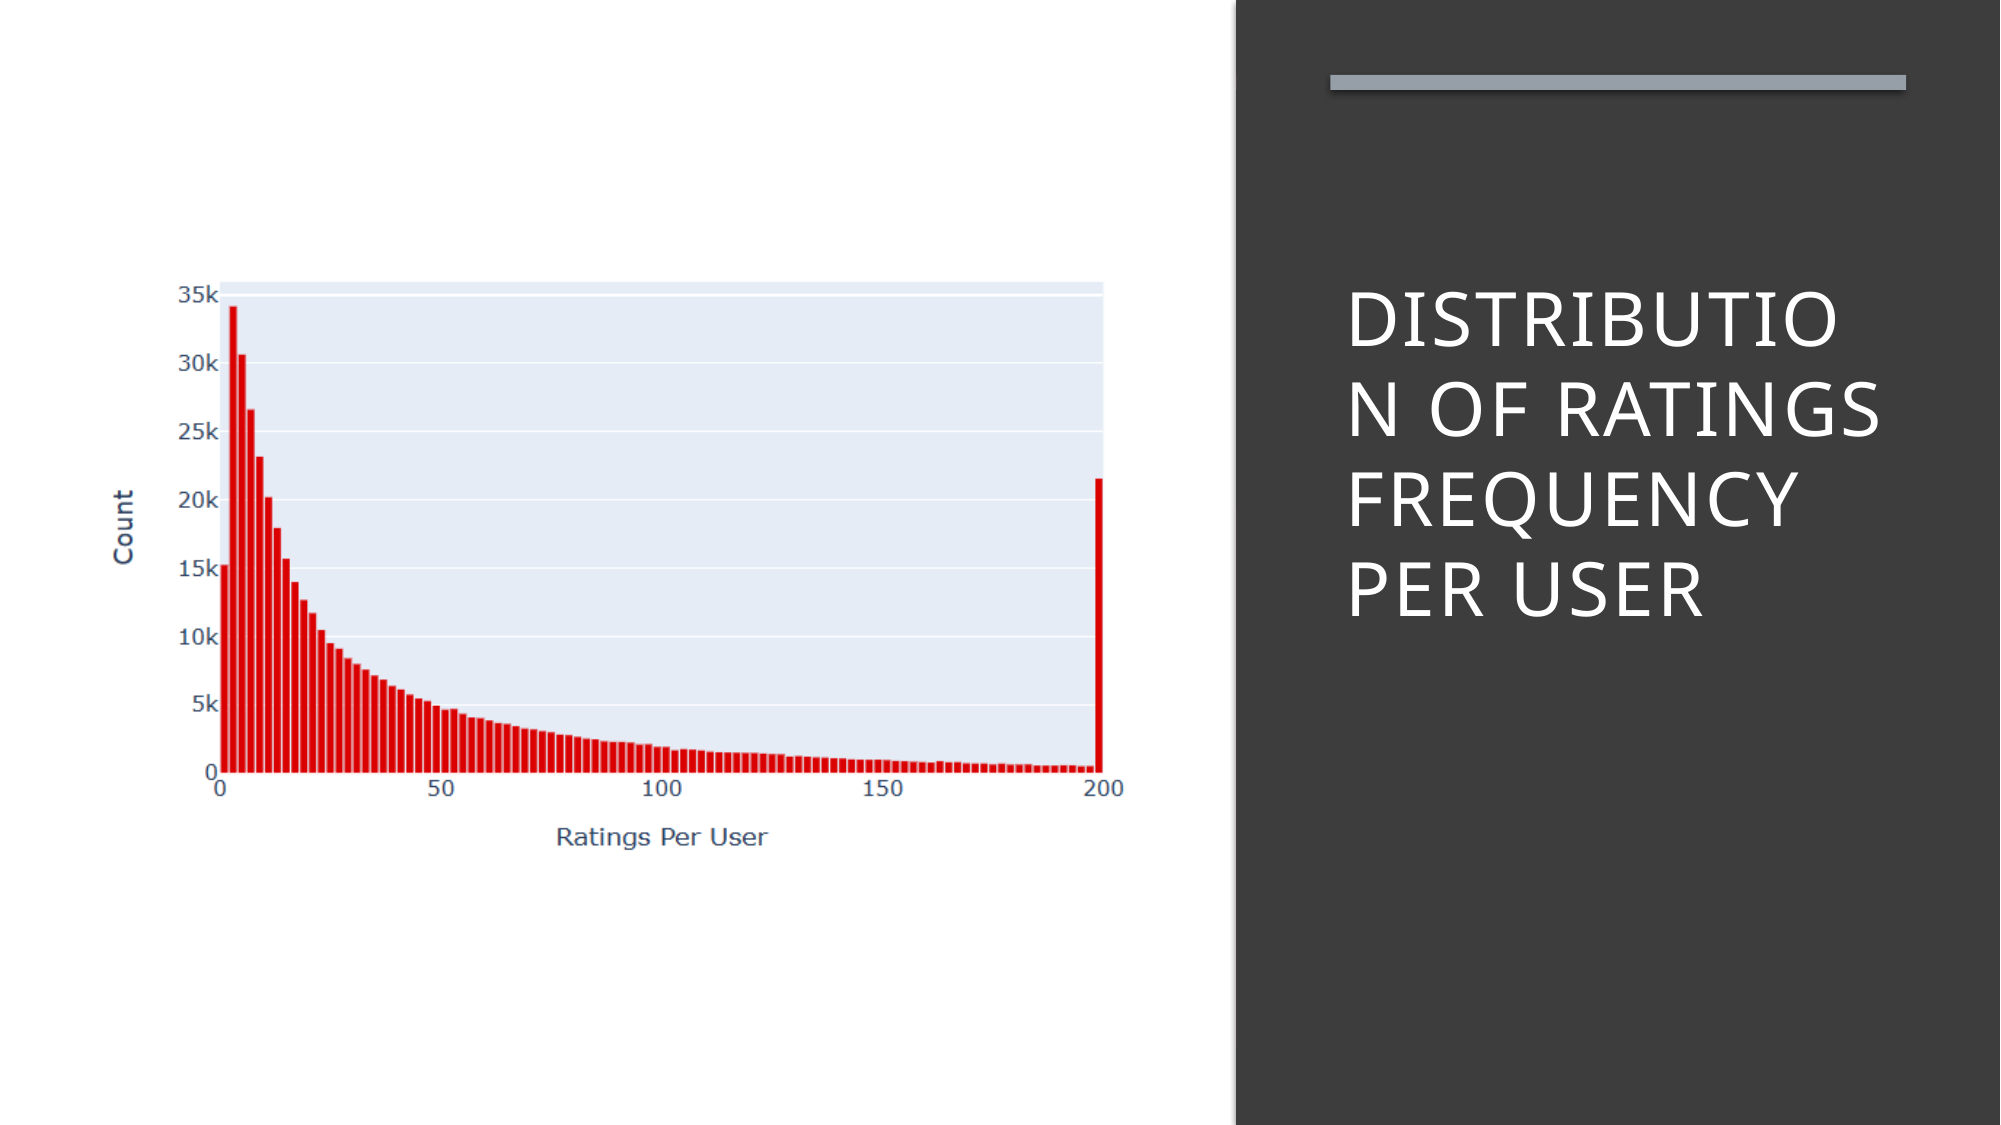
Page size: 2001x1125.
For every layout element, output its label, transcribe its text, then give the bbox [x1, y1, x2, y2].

title Distribution of ratings frequency per user [1330, 141, 1907, 762]
text_box [1329, 74, 1907, 91]
picture [104, 275, 1132, 854]
text_box [0, 0, 1233, 1125]
text_box [1235, 0, 2000, 1125]
